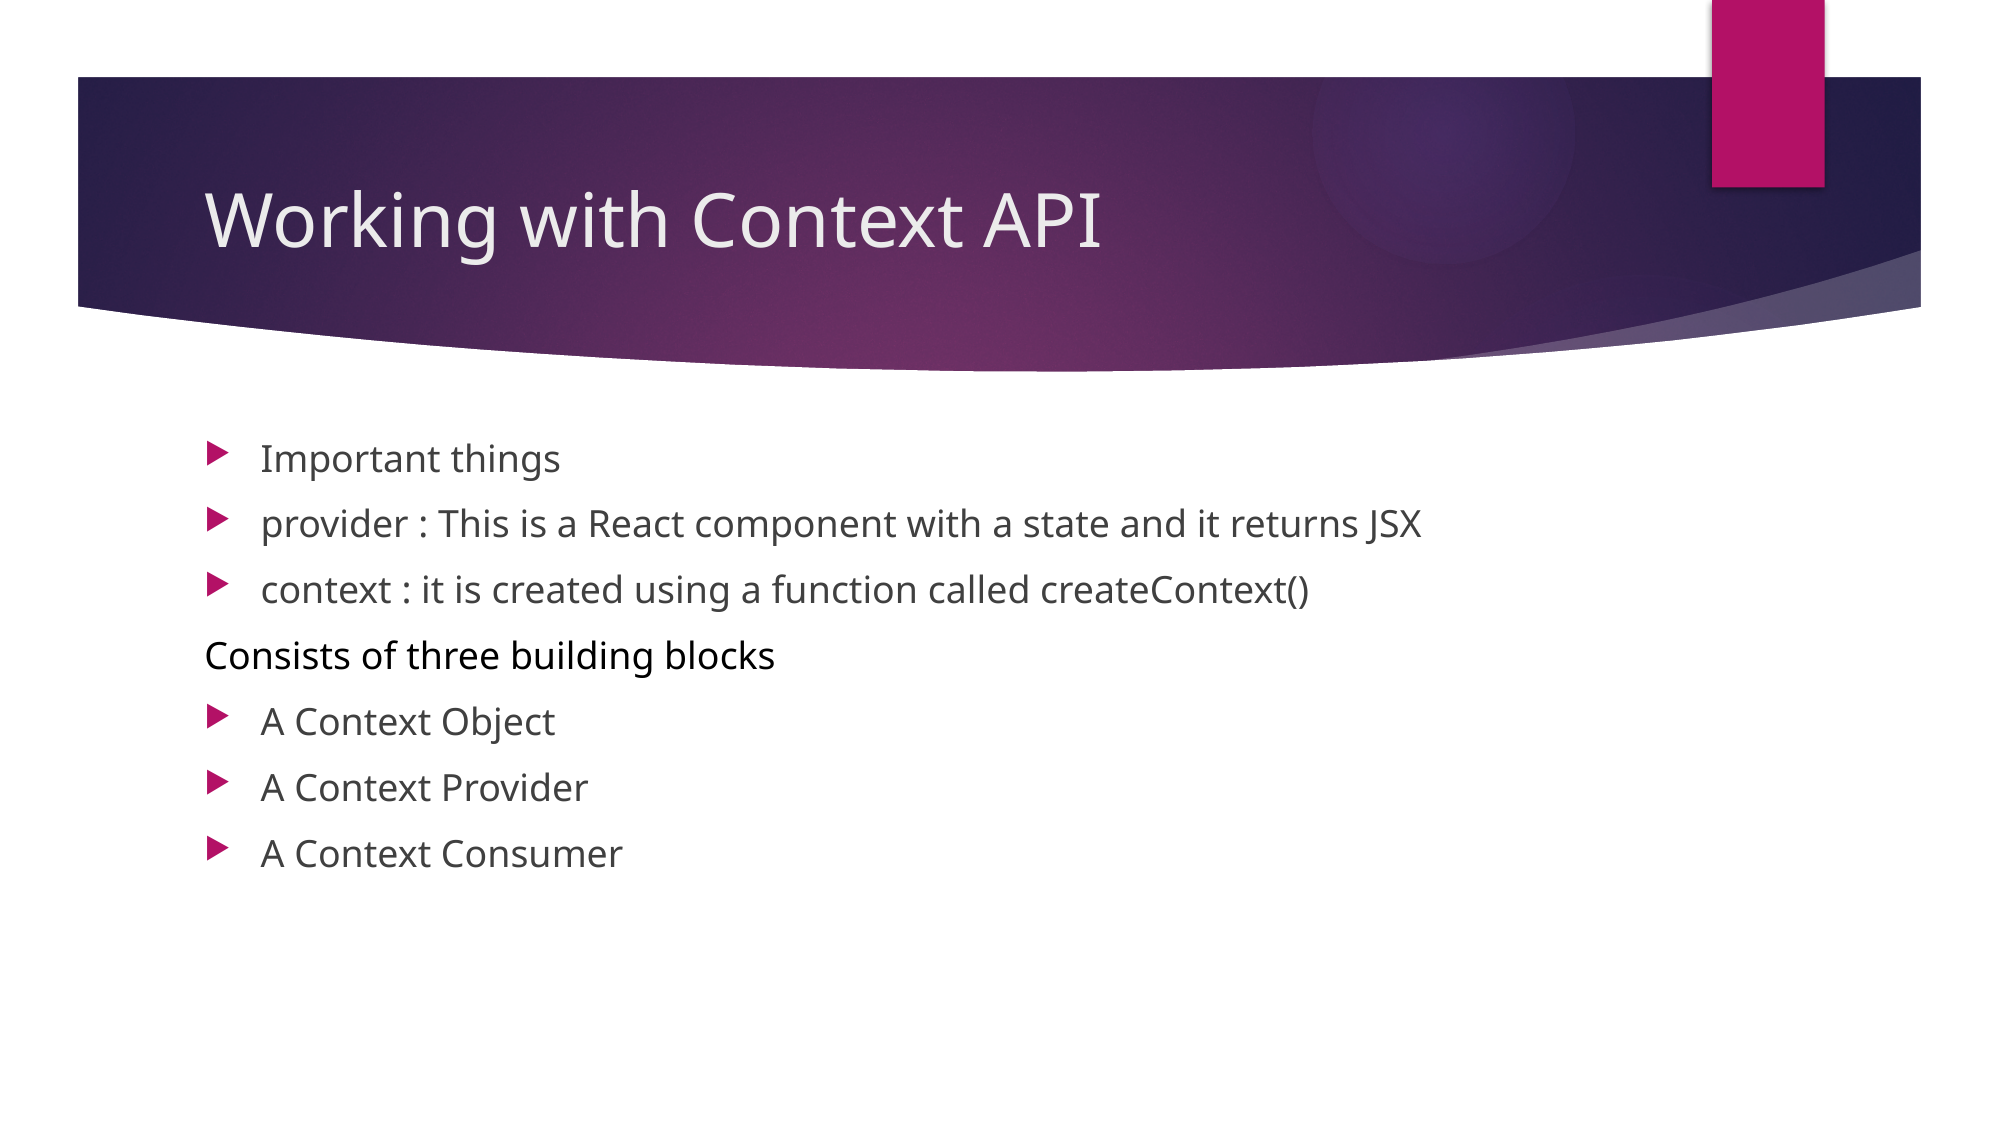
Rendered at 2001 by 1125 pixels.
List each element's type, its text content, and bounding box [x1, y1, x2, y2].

list Important things provider : This is a React component with a state and it returns JSX context : it is created using a function called createContext() Consists of three building blocks A Context Object A Context Provider A Context Consumer [189, 427, 1638, 988]
title Working with Context API [189, 159, 1627, 276]
